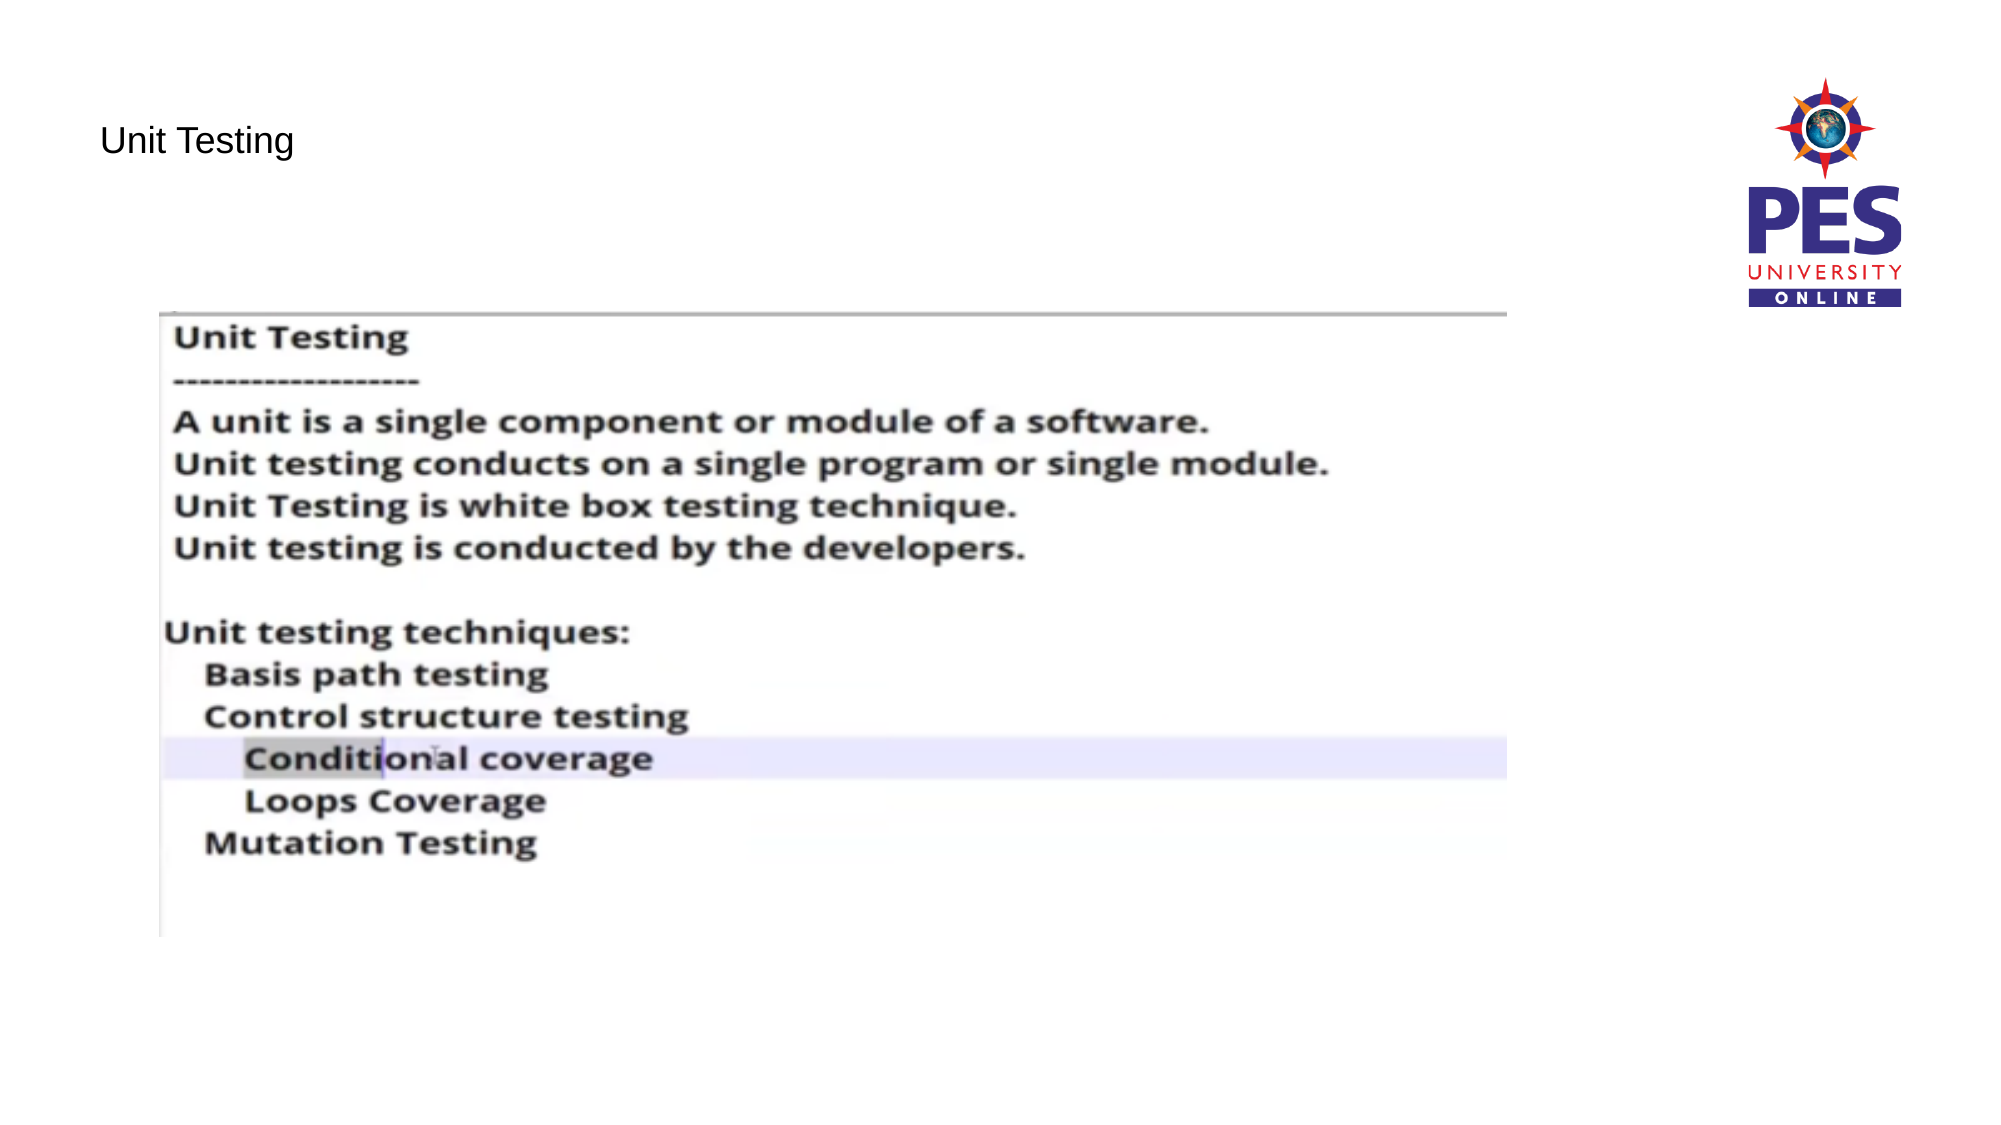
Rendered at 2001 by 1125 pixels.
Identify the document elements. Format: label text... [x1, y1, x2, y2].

picture [159, 311, 1507, 937]
title Unit Testing [99, 44, 1900, 233]
picture [1748, 77, 1902, 307]
